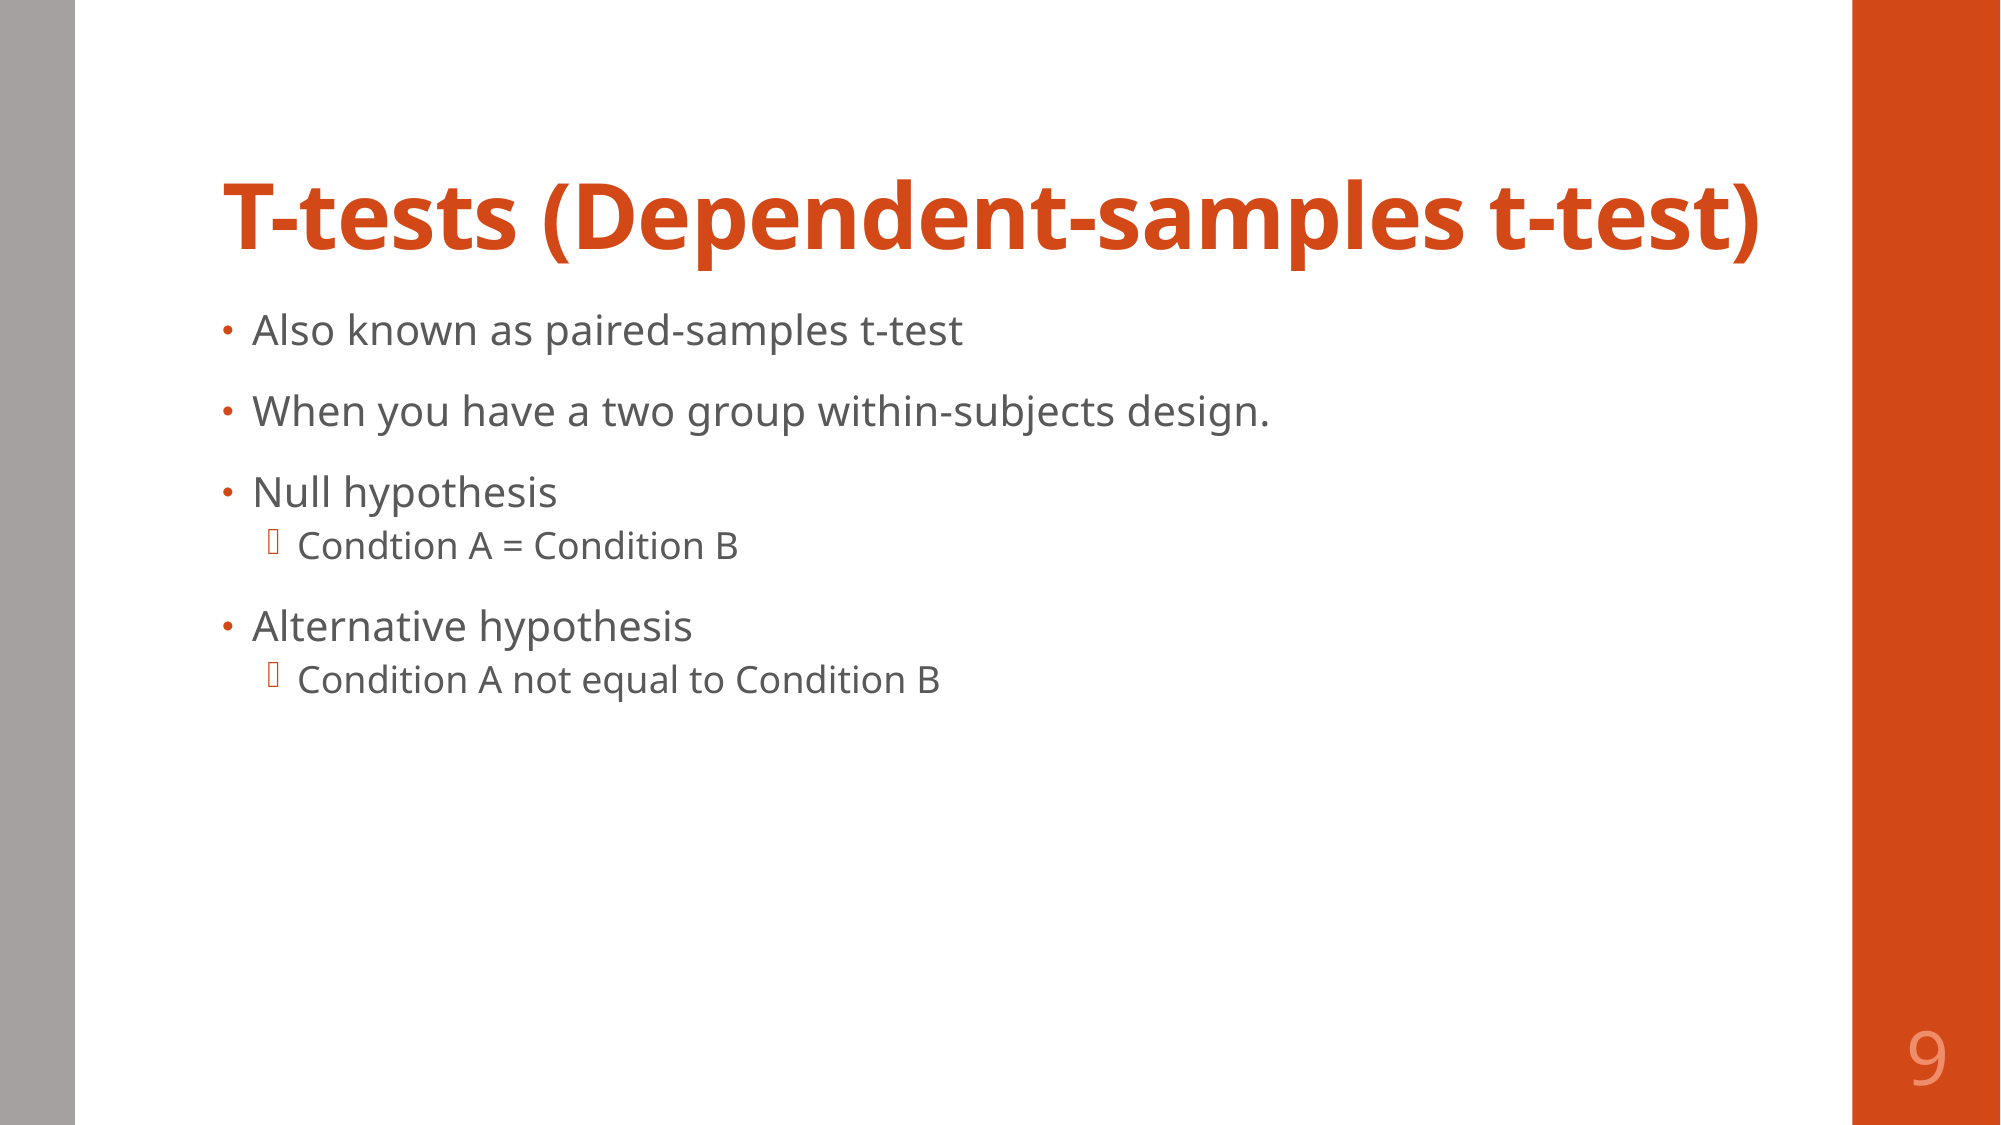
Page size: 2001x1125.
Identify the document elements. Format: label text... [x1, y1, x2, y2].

slide_number 9 [1852, 1012, 2000, 1110]
list Also known as paired-samples t-test When you have a two group within-subjects design. Null hypothesis Condtion A = Condition B Alternative hypothesis Condition A not equal to Condition B [206, 299, 1617, 1014]
title T-tests (Dependent-samples t-test) [206, 48, 1797, 278]
